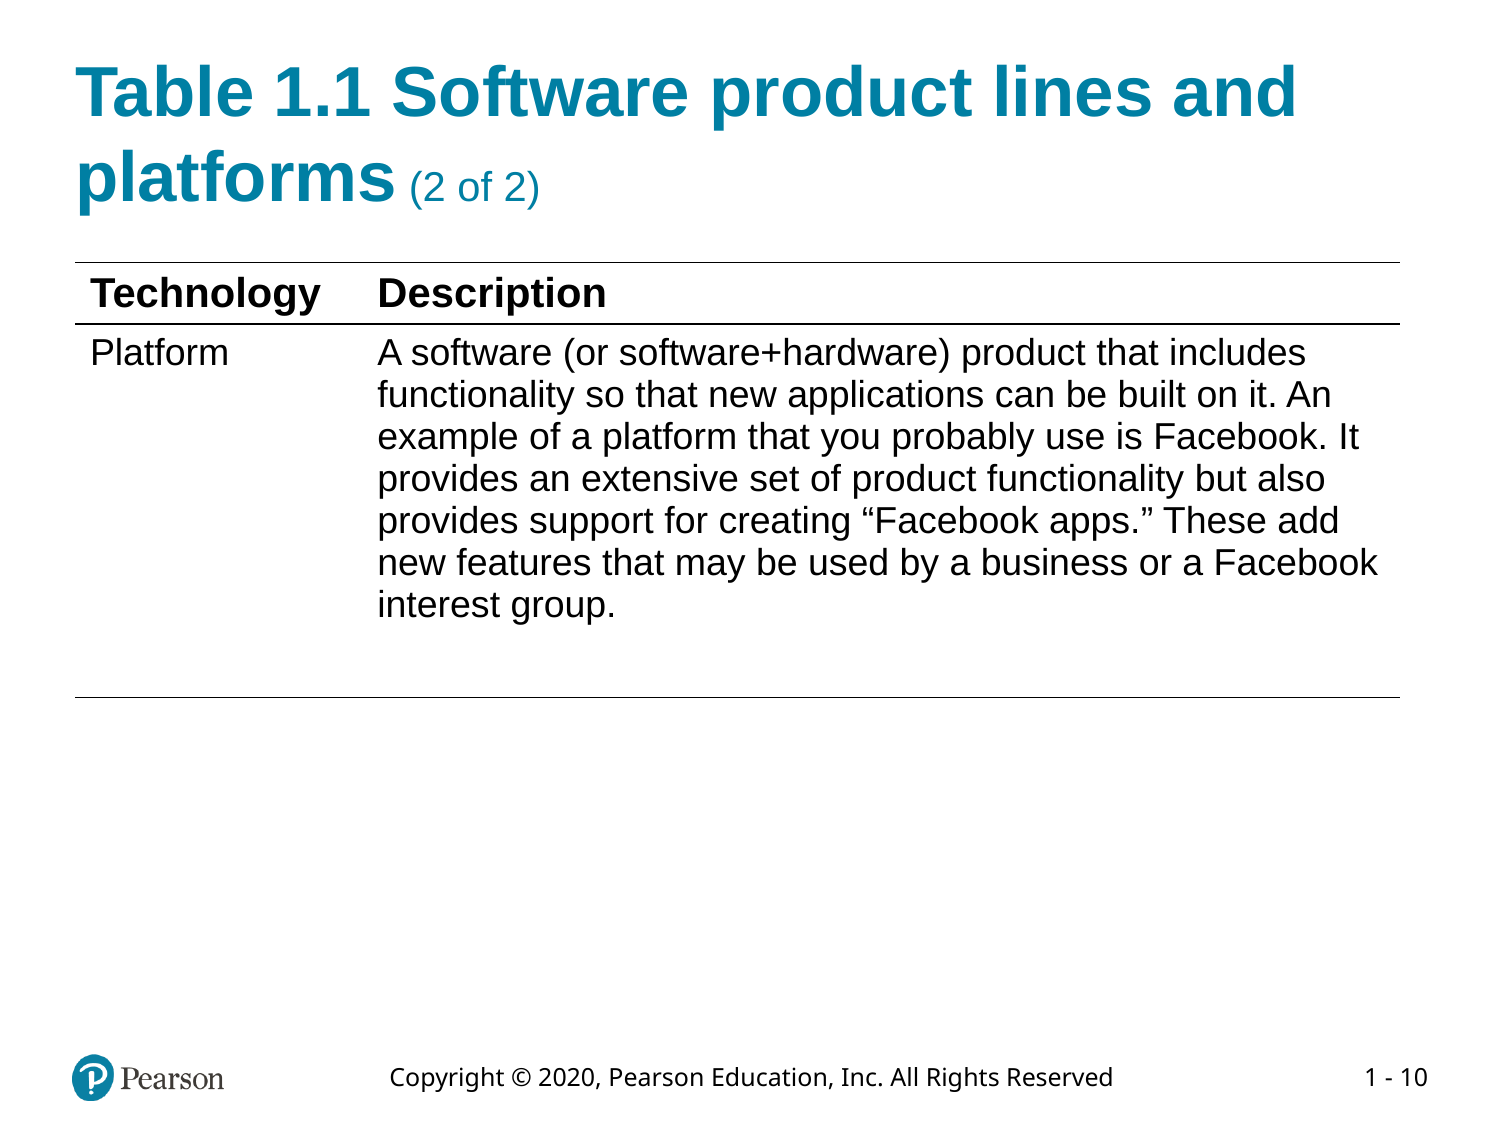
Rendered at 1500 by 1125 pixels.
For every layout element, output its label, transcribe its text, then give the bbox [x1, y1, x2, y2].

title Table 1.1 Software product lines and platforms (2 of 2) [75, 35, 1425, 216]
picture [99, 1054, 224, 1101]
table_cell A software (or software+hardware) product that includes functionality so that new applications can be built on it. An example of a platform that you probably use is Facebook. It provides an extensive set of product functionality but also provides support for creating “Facebook apps.” These add new features that may be used by a business or a Facebook interest group. [362, 325, 1400, 697]
table_header Description [362, 263, 1400, 323]
table_cell Platform [75, 325, 362, 697]
picture [72, 1087, 83, 1101]
table_header Technology [75, 263, 362, 323]
picture [72, 1054, 89, 1072]
picture [81, 1064, 107, 1089]
